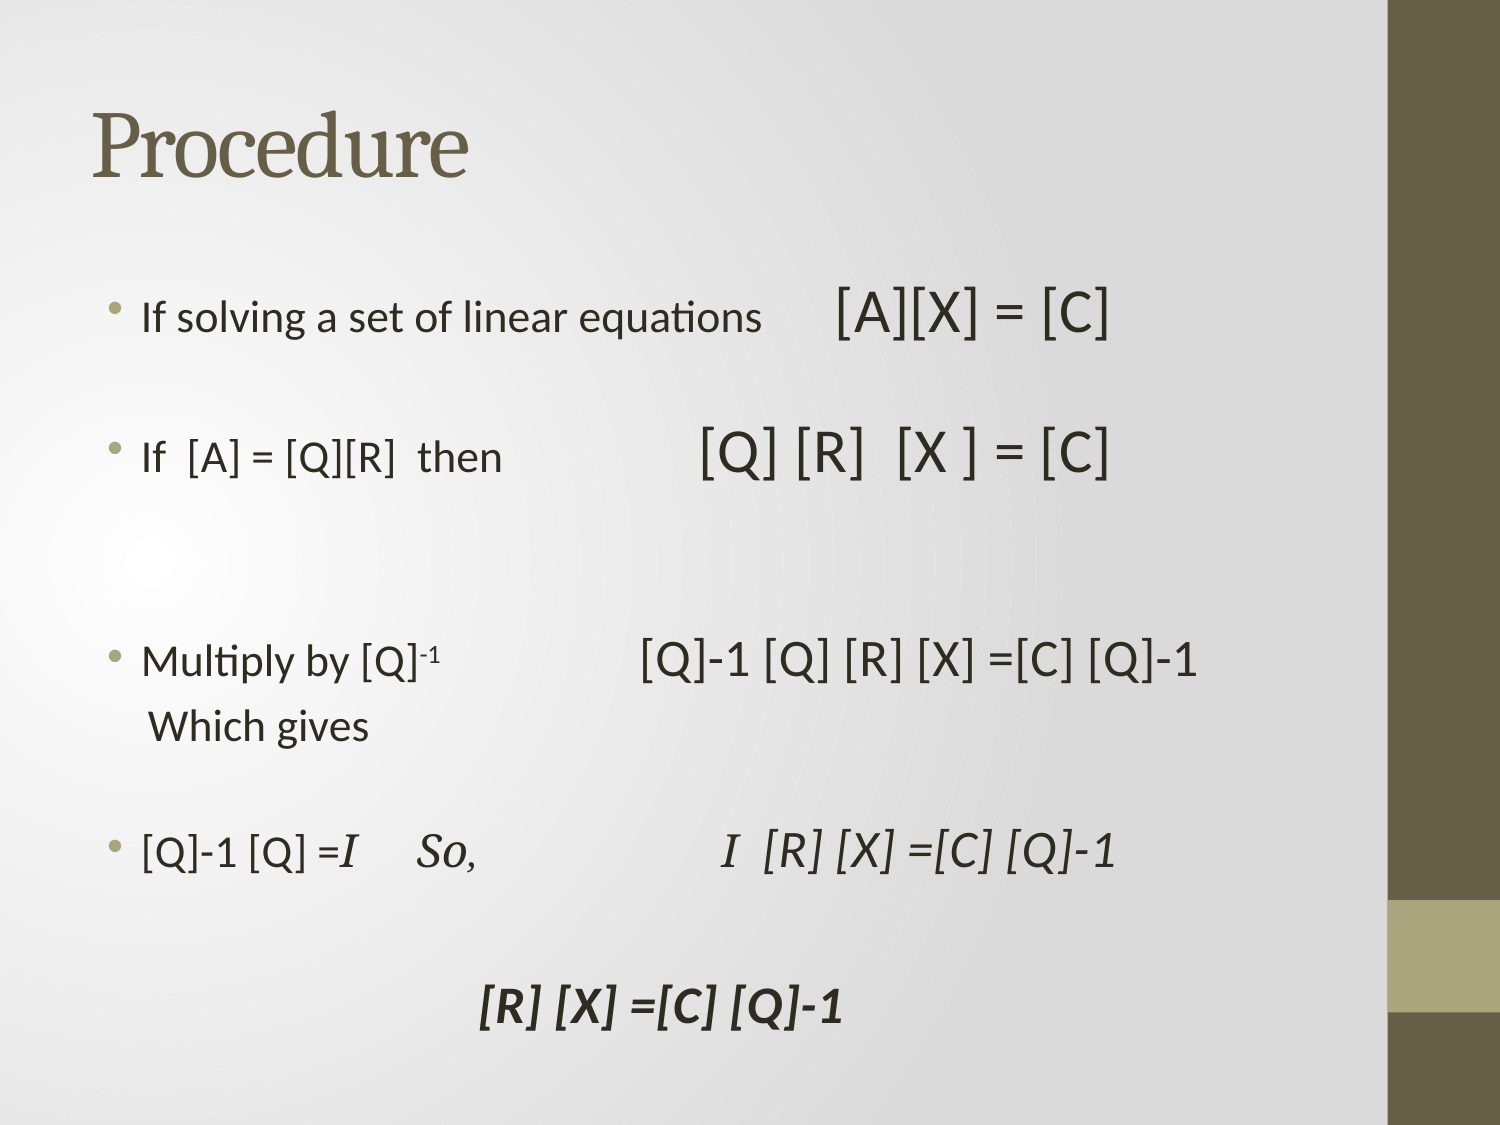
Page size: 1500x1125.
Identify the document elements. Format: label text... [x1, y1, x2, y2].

list If solving a set of linear equations [A][X] = [C] If [A] = [Q][R] then [Q] [R] [X ] = [C] Multiply by [Q]-1 [Q]-1 [Q] [R] [X] =[C] [Q]-1 Which gives [Q]-1 [Q] =I So, I [R] [X] =[C] [Q]-1 [R] [X] =[C] [Q]-1 [75, 262, 1388, 1050]
title Procedure [75, 45, 1325, 233]
